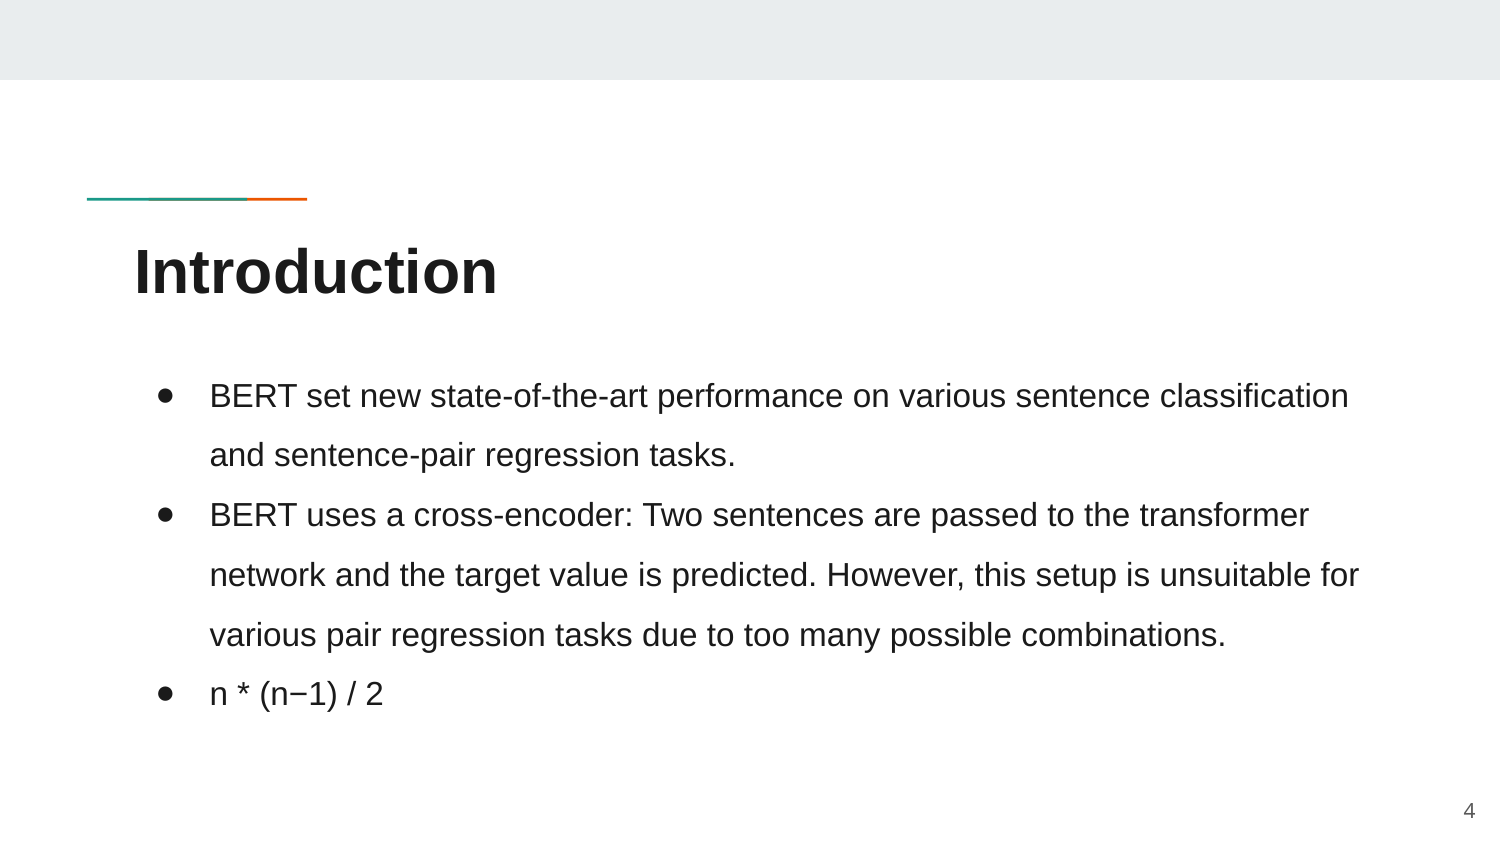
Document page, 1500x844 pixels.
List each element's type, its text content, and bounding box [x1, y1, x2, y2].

slide_number ‹#› [1400, 779, 1491, 844]
list BERT set new state-of-the-art performance on various sentence classification and sentence-pair regression tasks. BERT uses a cross-encoder: Two sentences are passed to the transformer network and the target value is predicted. However, this setup is unsuitable for various pair regression tasks due to too many possible combinations. n * (n−1) / 2 [119, 338, 1381, 765]
title Introduction [119, 216, 1381, 305]
